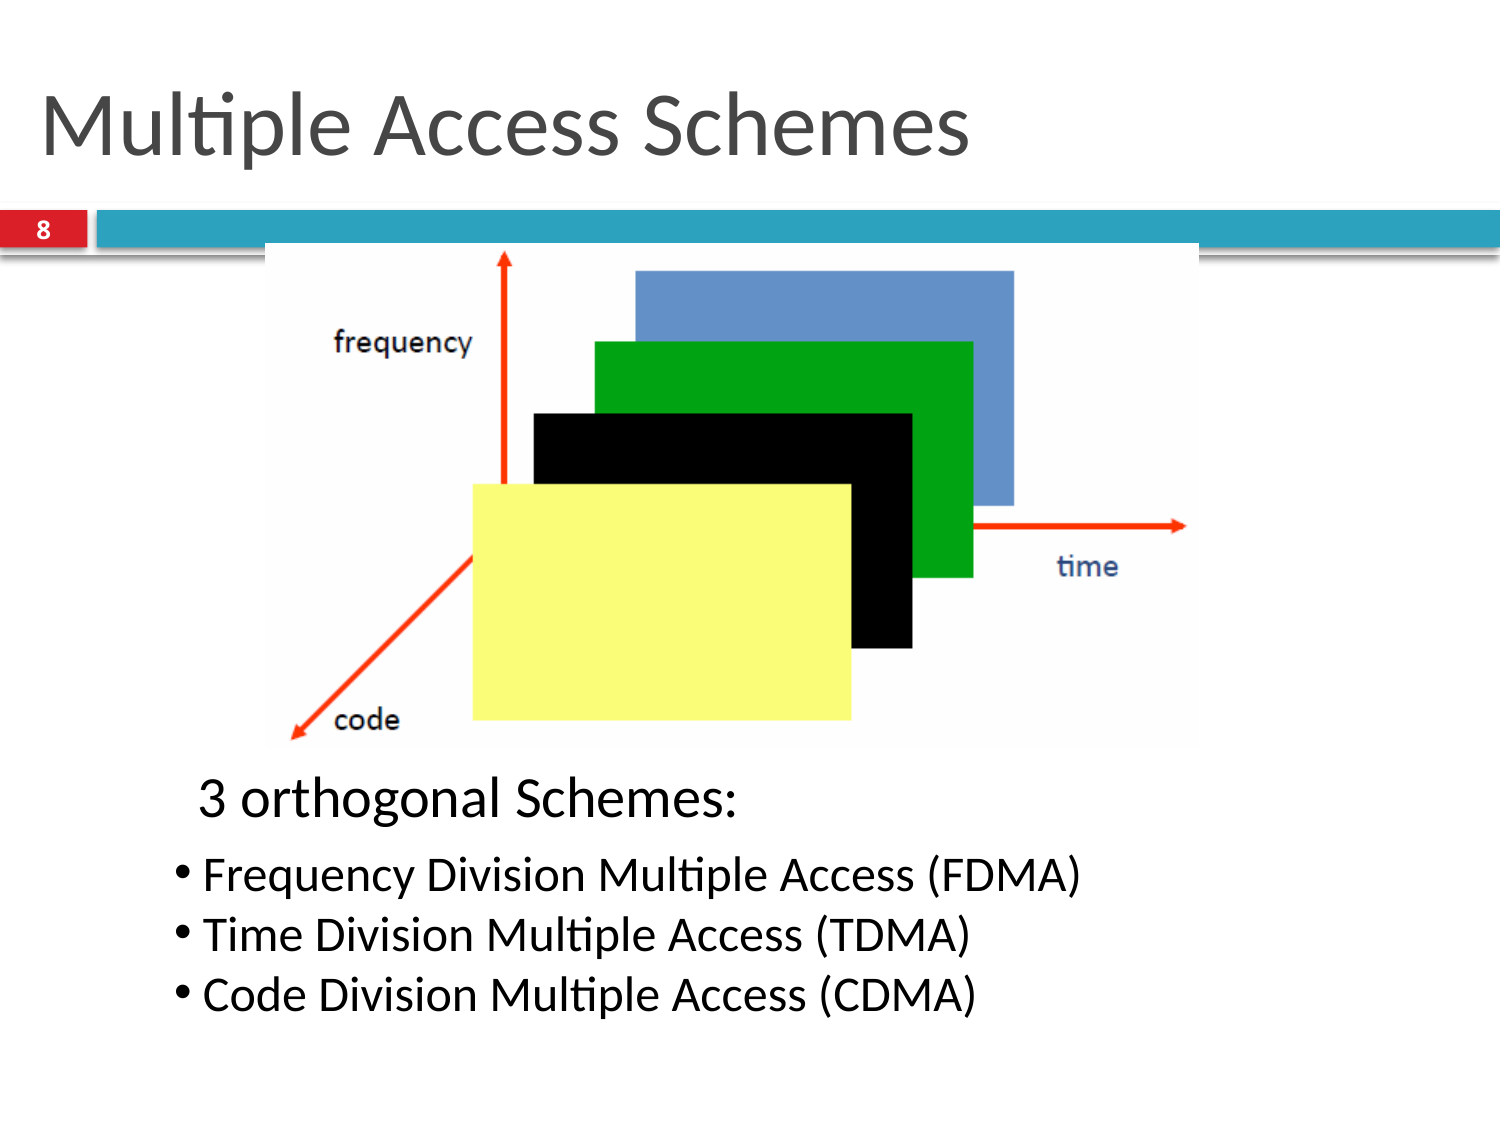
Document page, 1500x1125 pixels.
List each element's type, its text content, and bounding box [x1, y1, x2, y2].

text_box 3 orthogonal Schemes: [183, 751, 1211, 837]
slide_number 8 [0, 206, 88, 257]
title Multiple Access Schemes [24, 37, 1475, 200]
text_box Frequency Division Multiple Access (FDMA) Time Division Multiple Access (TDMA) Code Division Multiple Access (CDMA) [159, 834, 1353, 1089]
picture [265, 243, 1199, 749]
